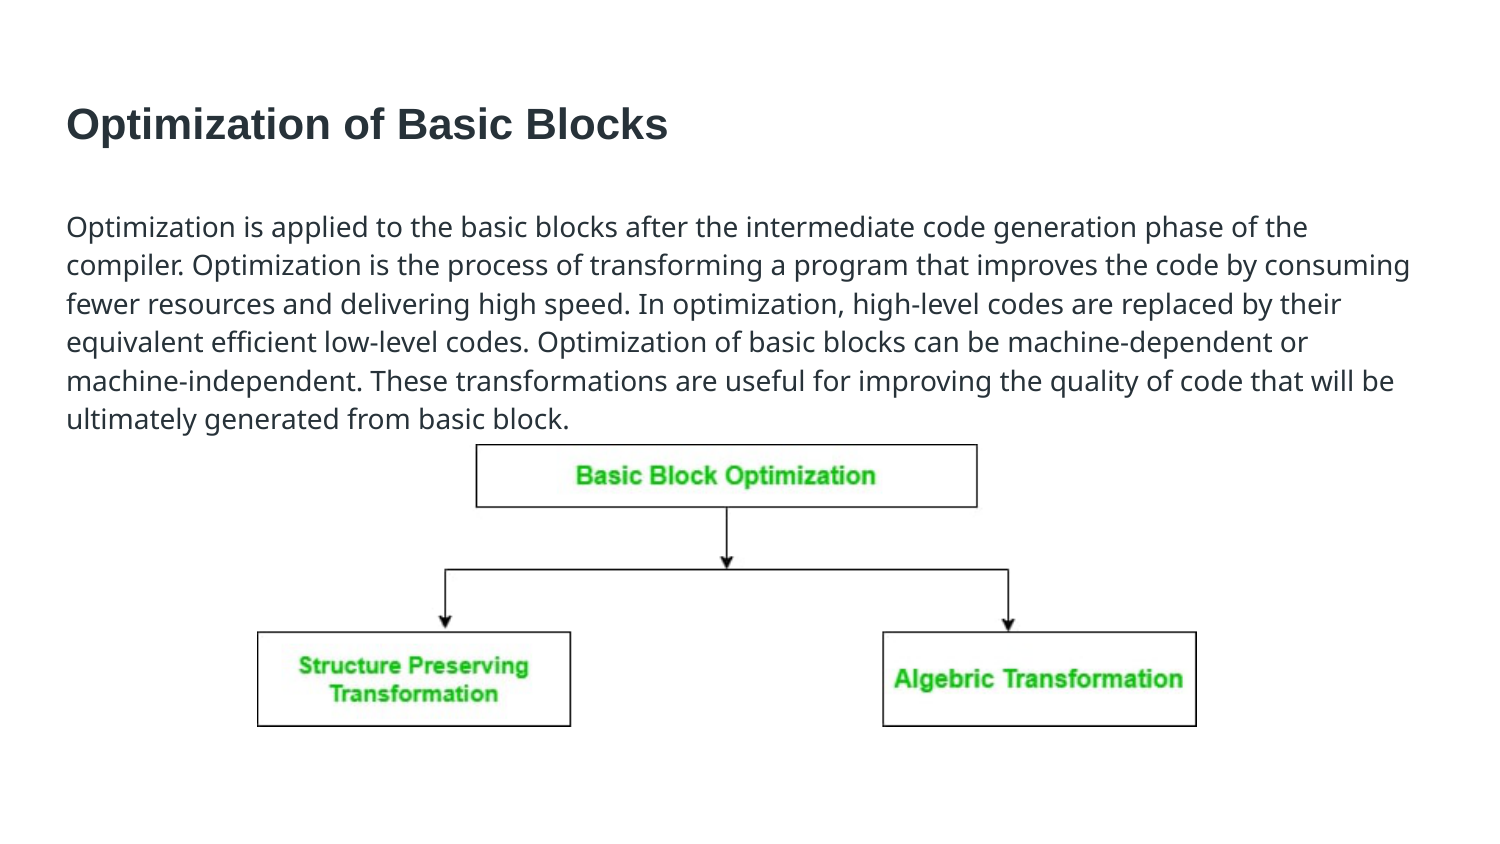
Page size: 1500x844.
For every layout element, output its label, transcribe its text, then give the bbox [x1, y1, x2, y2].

list Optimization is applied to the basic blocks after the intermediate code generation phase of the compiler. Optimization is the process of transforming a program that improves the code by consuming fewer resources and delivering high speed. In optimization, high-level codes are replaced by their equivalent efficient low-level codes. Optimization of basic blocks can be machine-dependent or machine-independent. These transformations are useful for improving the quality of code that will be ultimately generated from basic block. [51, 189, 1449, 750]
picture [257, 443, 1197, 728]
title Optimization of Basic Blocks [51, 72, 1449, 167]
